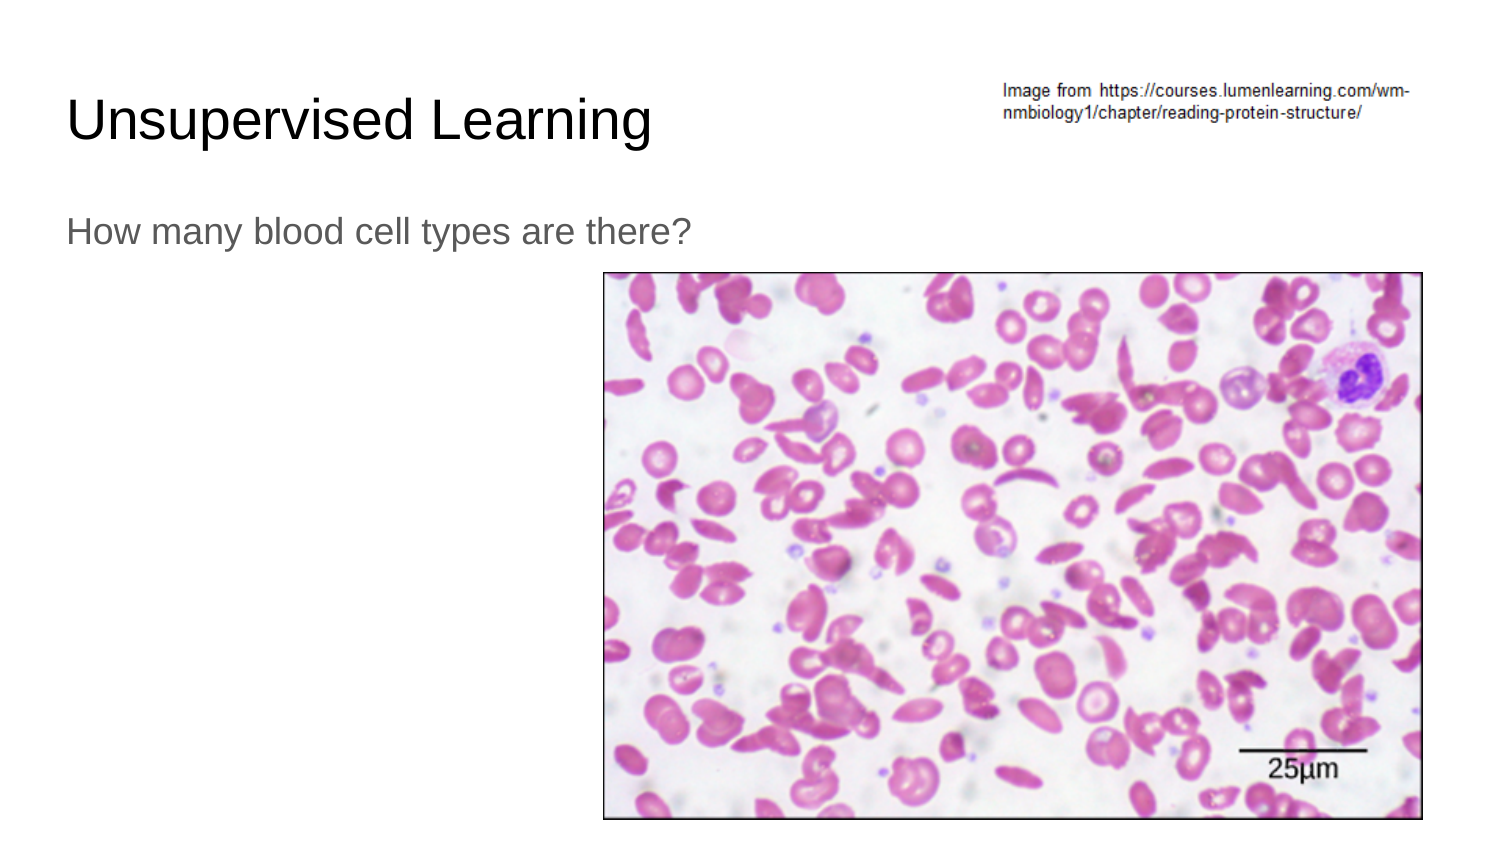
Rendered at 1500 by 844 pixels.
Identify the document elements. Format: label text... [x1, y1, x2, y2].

title Unsupervised Learning [51, 72, 1449, 167]
picture [603, 272, 1423, 820]
list How many blood cell types are there? [51, 189, 1449, 750]
picture [991, 72, 1450, 135]
